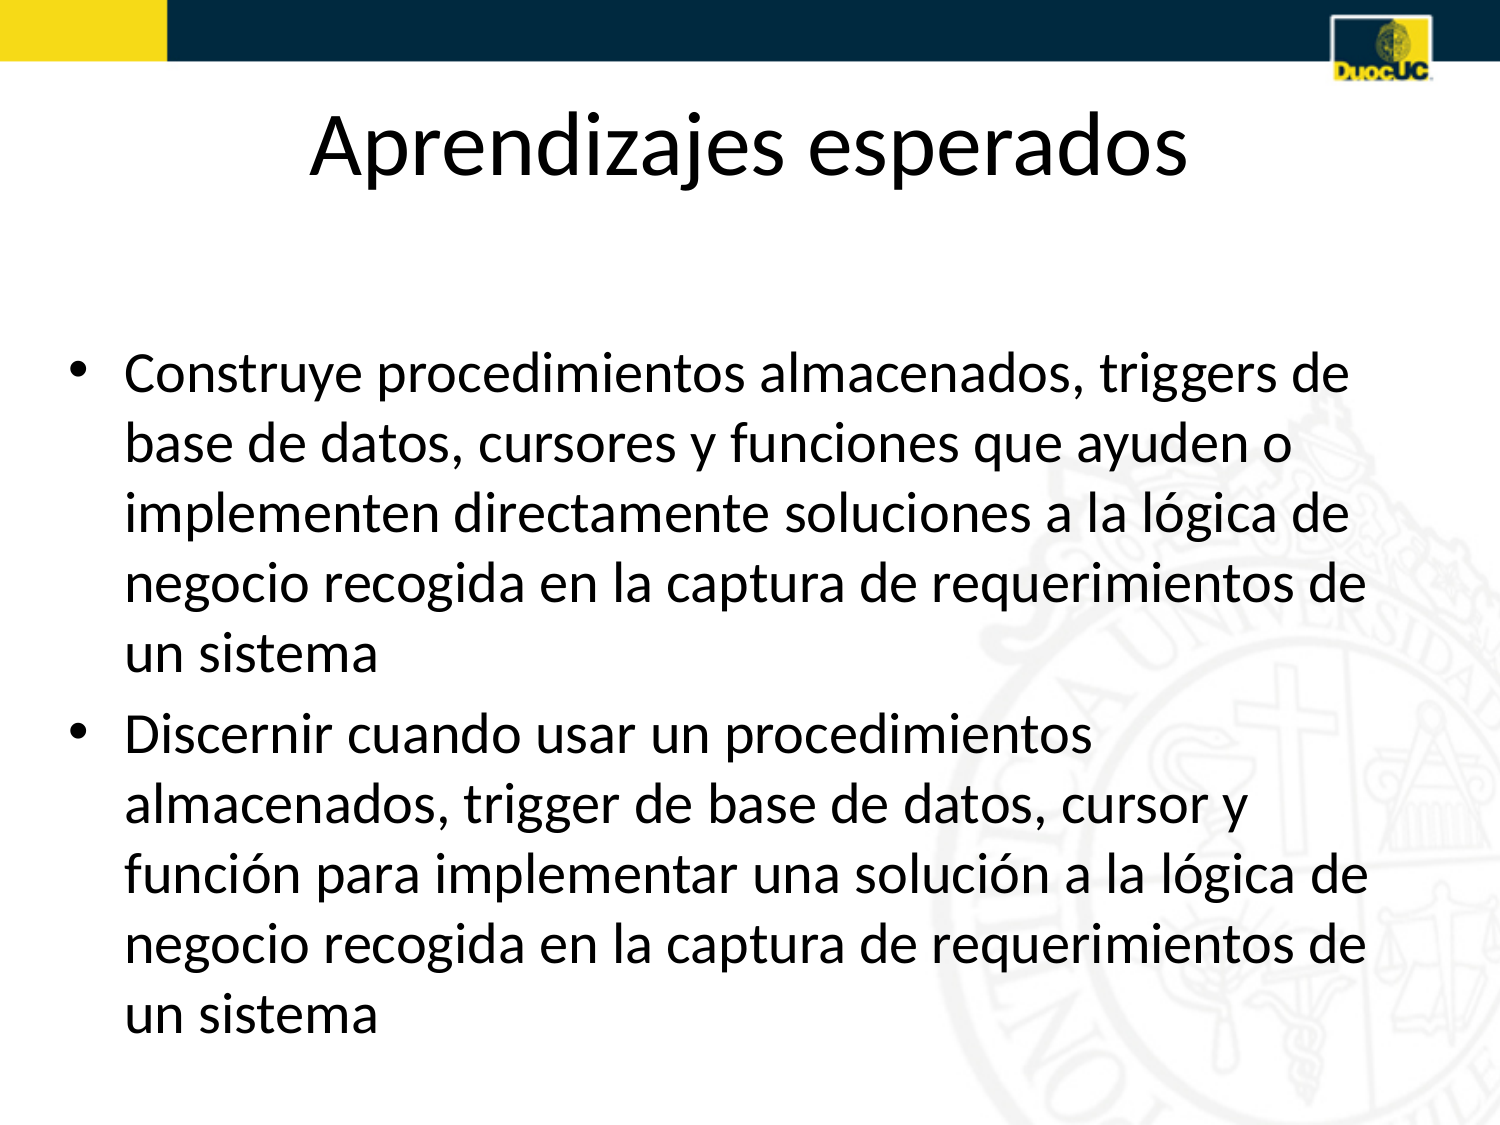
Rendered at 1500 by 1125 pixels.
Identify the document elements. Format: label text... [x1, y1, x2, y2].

list Construye procedimientos almacenados, triggers de base de datos, cursores y funciones que ayuden o implementen directamente soluciones a la lógica de negocio recogida en la captura de requerimientos de un sistema Discernir cuando usar un procedimientos almacenados, trigger de base de datos, cursor y función para implementar una solución a la lógica de negocio recogida en la captura de requerimientos de un sistema [53, 326, 1404, 873]
picture [0, 0, 1500, 1125]
title Aprendizajes esperados [75, 45, 1425, 233]
